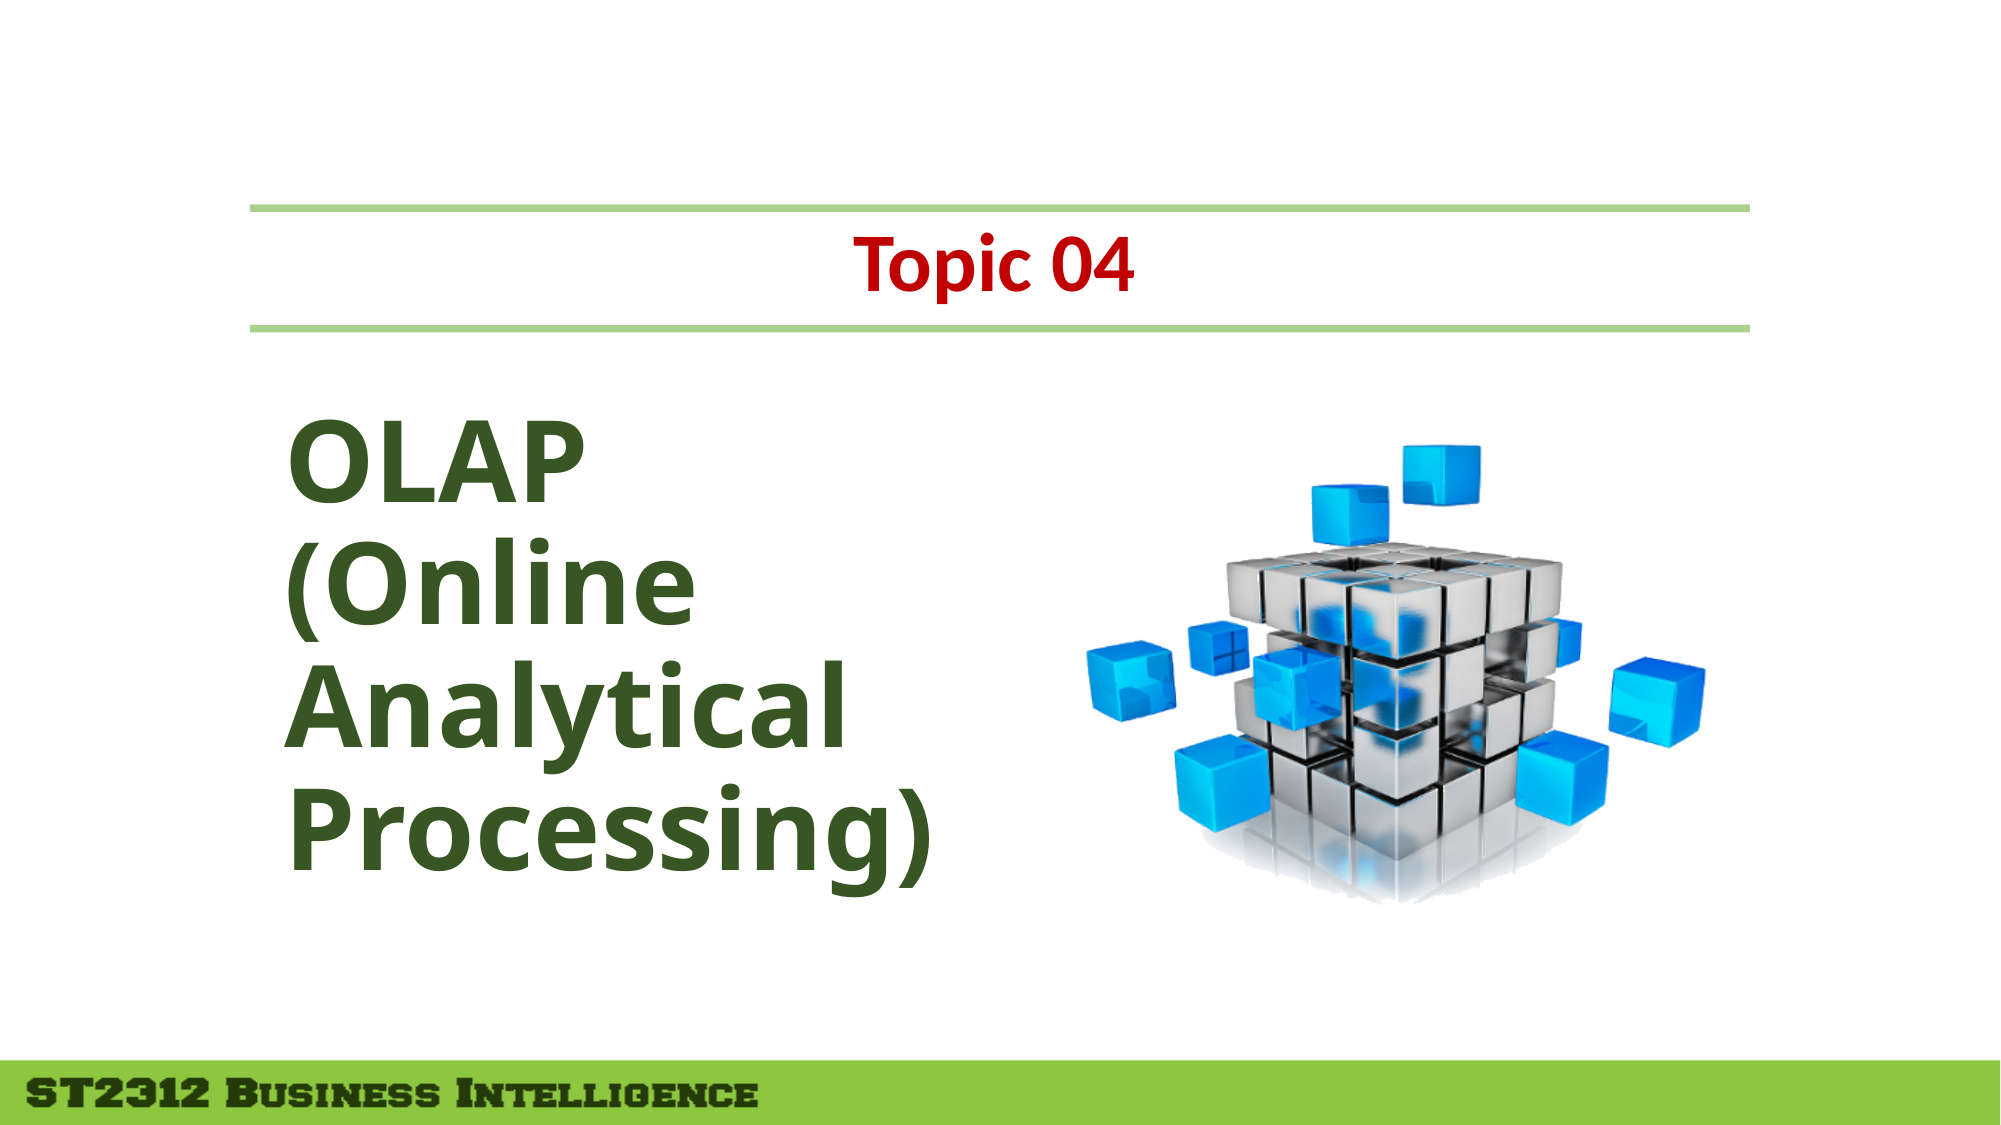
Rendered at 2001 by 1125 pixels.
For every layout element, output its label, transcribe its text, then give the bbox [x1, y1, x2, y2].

title OLAP (Online Analytical Processing) [269, 395, 1170, 903]
subtitle Topic 04 [245, 211, 1745, 300]
picture [0, 0, 2001, 1125]
